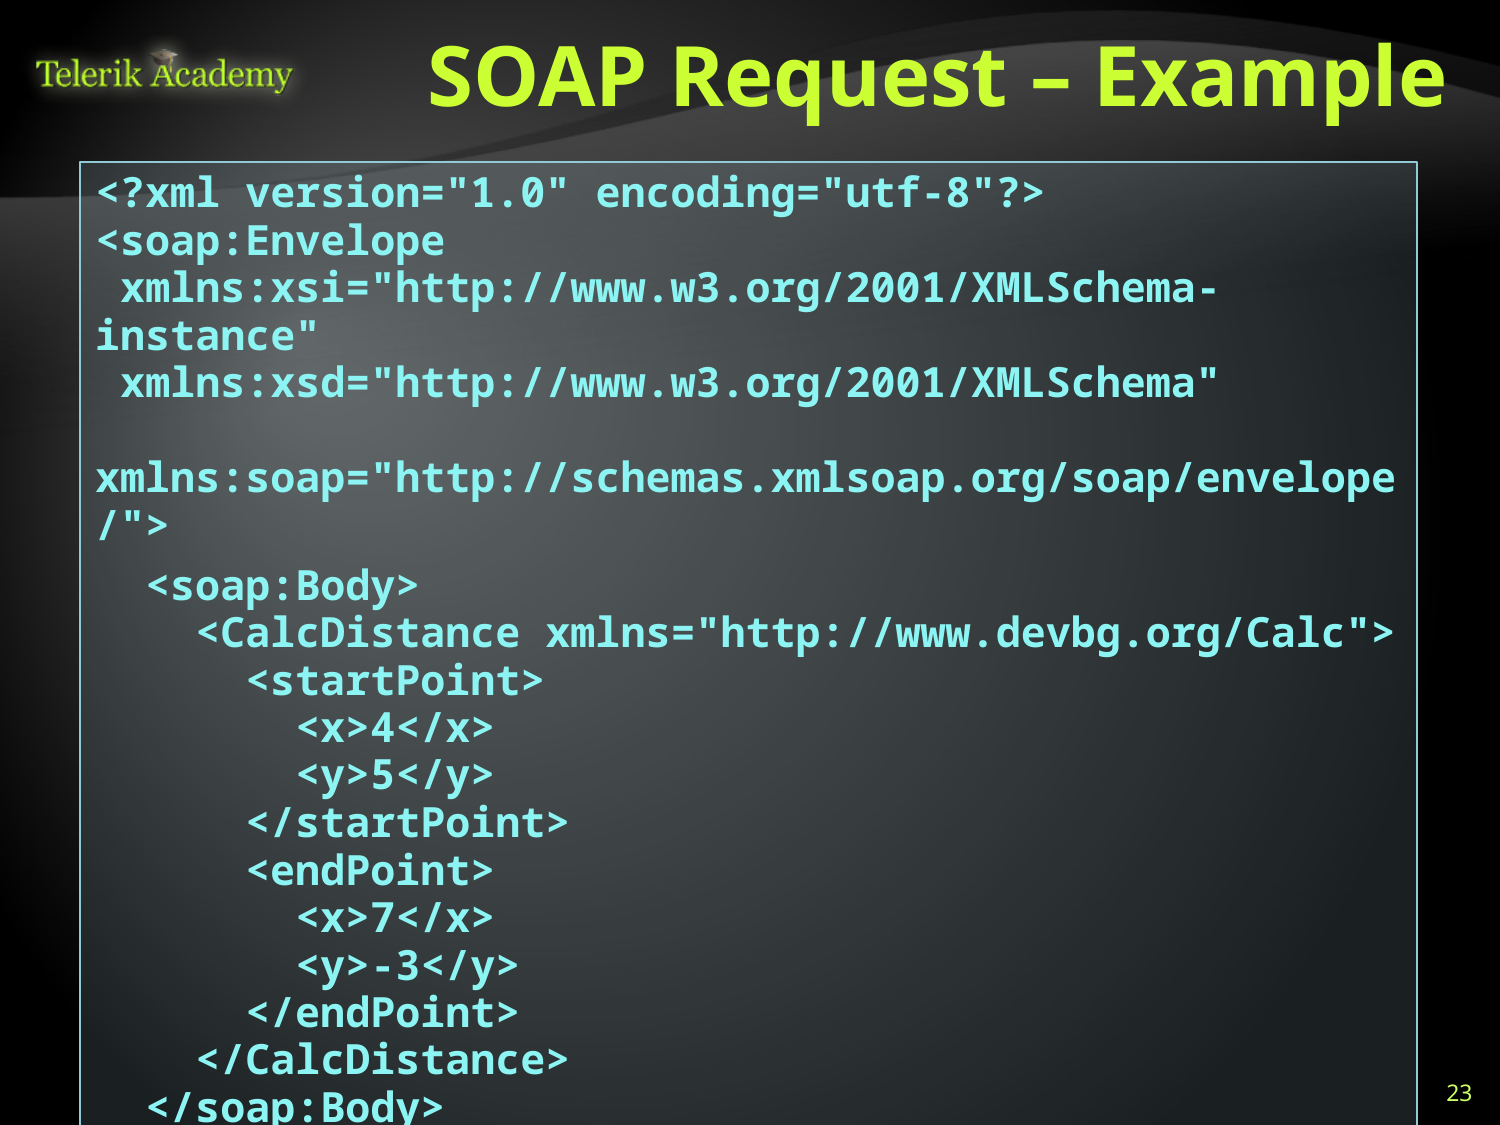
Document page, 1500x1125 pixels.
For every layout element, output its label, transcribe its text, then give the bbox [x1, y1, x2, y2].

title SOAP Request – Example [300, 12, 1463, 150]
picture [0, 0, 1500, 1125]
slide_number 23 [1417, 1074, 1488, 1113]
text_box <?xml version="1.0" encoding="utf-8"?> <soap:Envelope xmlns:xsi="http://www.w3.org/2001/XMLSchema-instance" xmlns:xsd="http://www.w3.org/2001/XMLSchema" xmlns:soap="http://schemas.xmlsoap.org/soap/envelope/"> <soap:Body> <CalcDistance xmlns="http://www.devbg.org/Calc"> <startPoint> <x>4</x> <y>5</y> </startPoint> <endPoint> <x>7</x> <y>-3</y> </endPoint> </CalcDistance> </soap:Body> </soap:Envelope> [80, 162, 1417, 1125]
